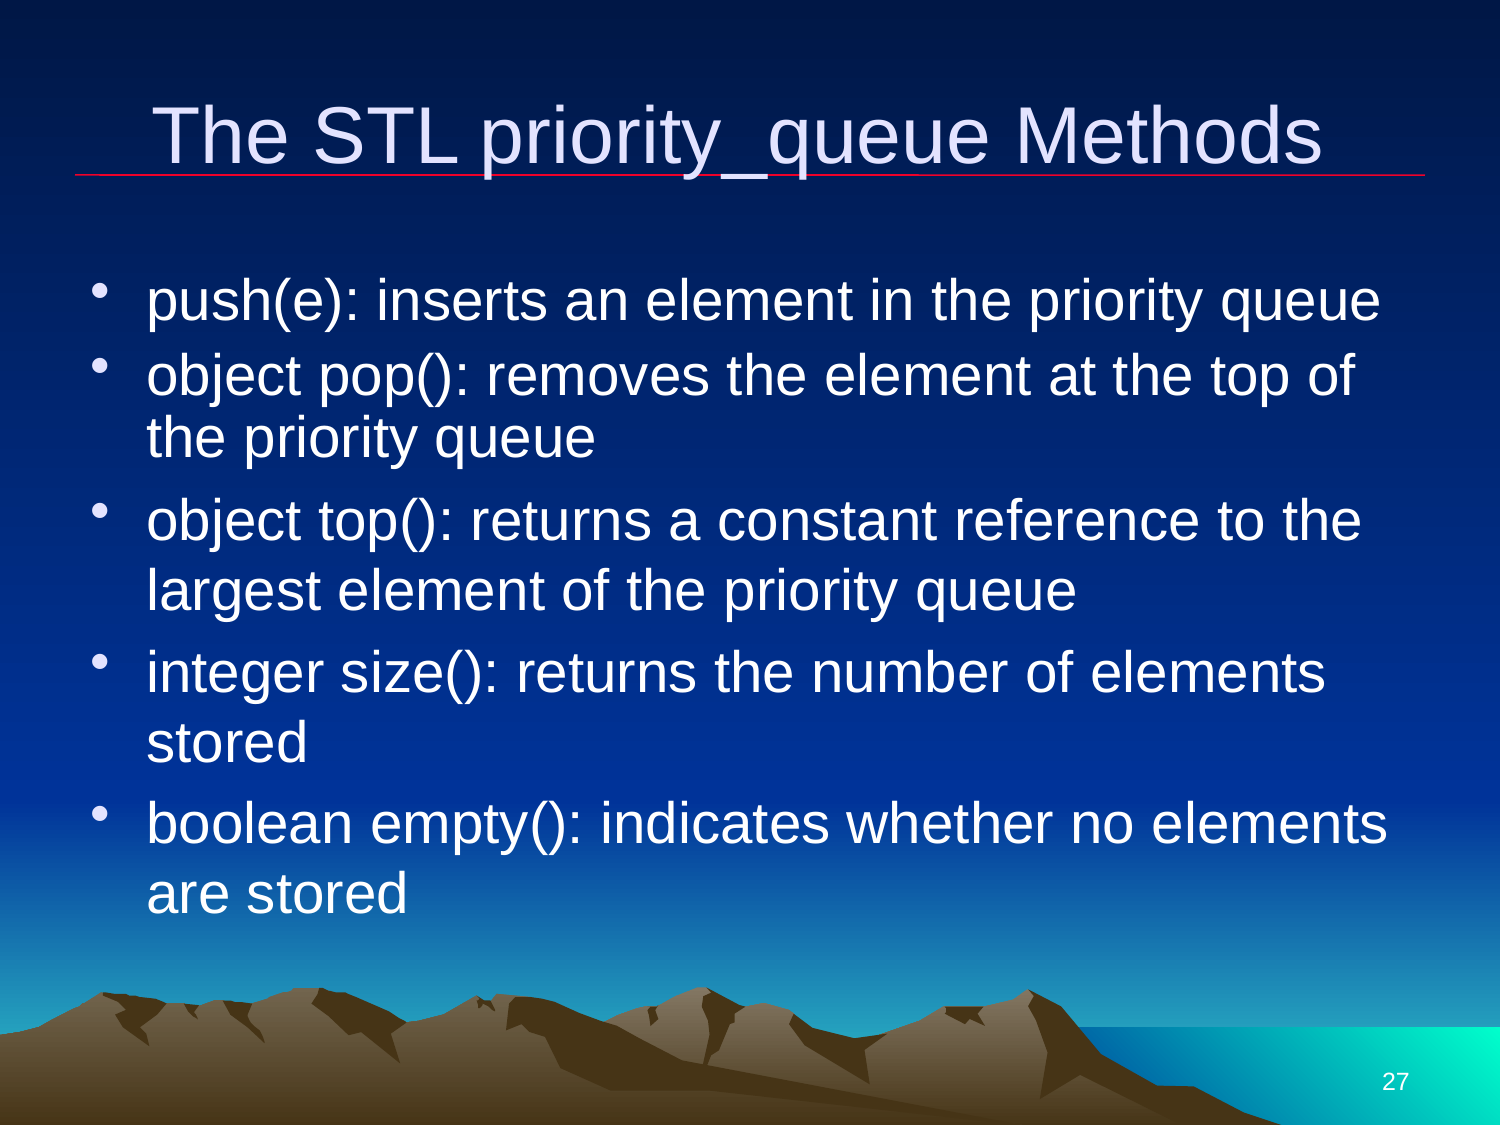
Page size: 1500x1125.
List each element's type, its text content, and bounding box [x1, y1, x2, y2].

title The STL priority_queue Methods [74, 37, 1426, 226]
list push(e): inserts an element in the priority queue object pop(): removes the element at the top of the priority queue object top(): returns a constant reference to the largest element of the priority queue integer size(): returns the number of elements stored boolean empty(): indicates whether no elements are stored [74, 262, 1426, 1001]
slide_number 27 [1074, 1024, 1426, 1104]
